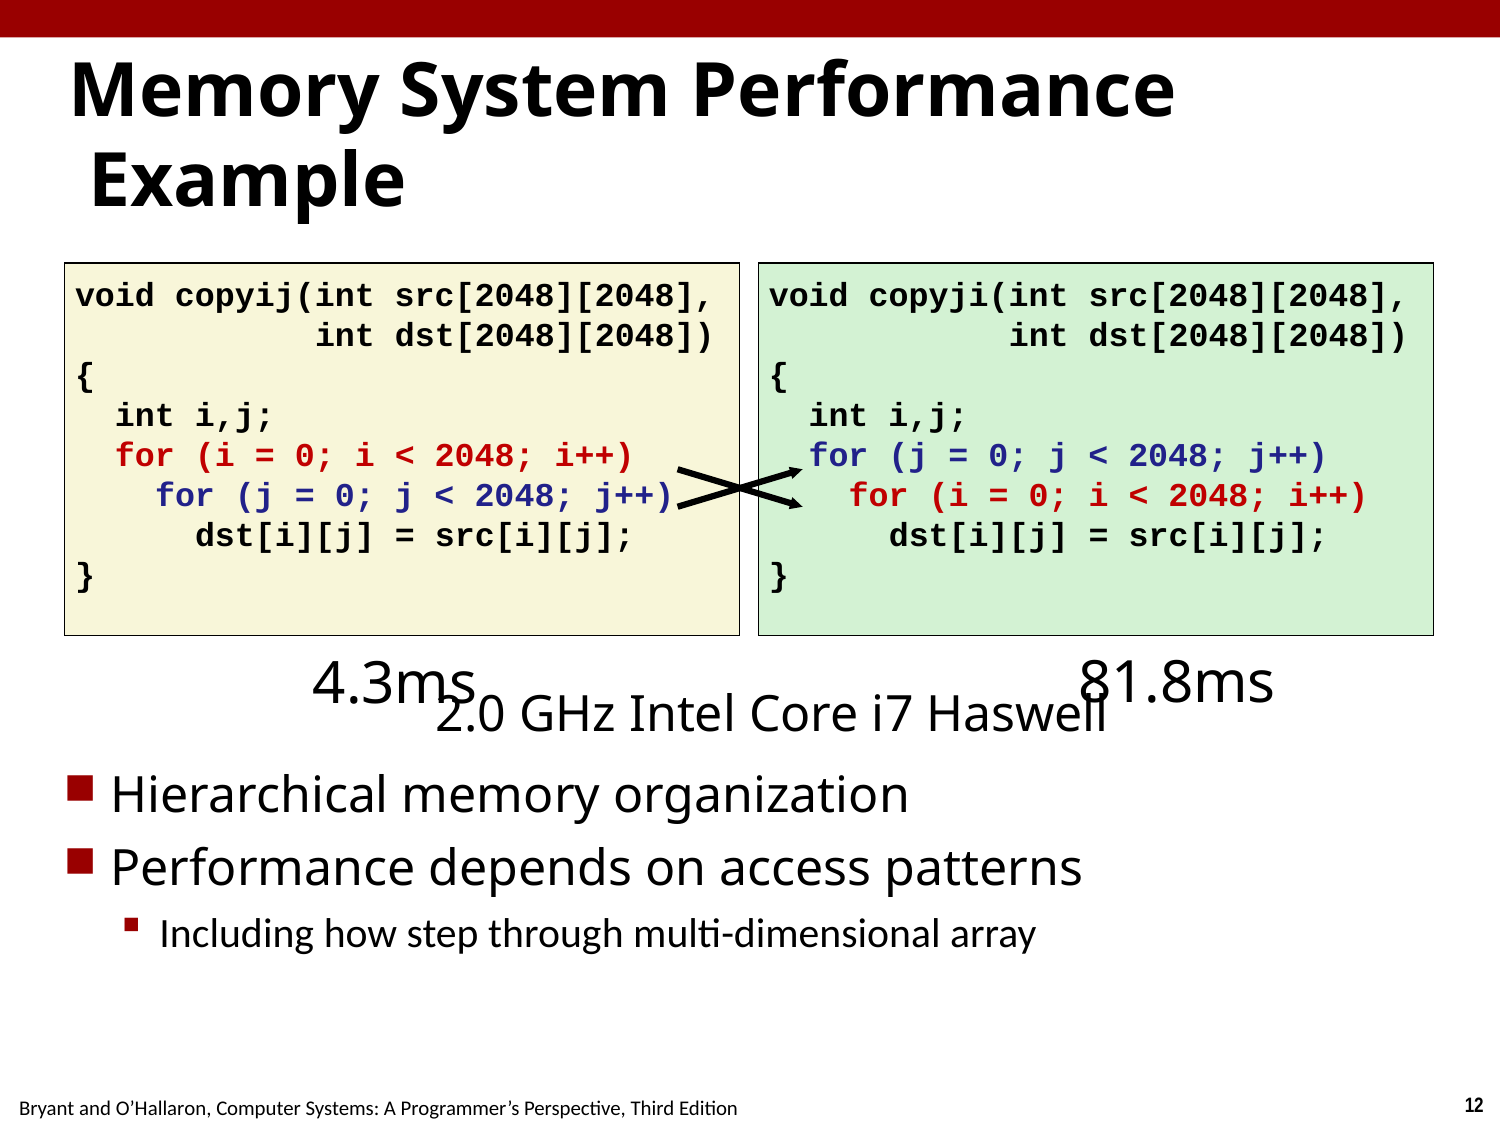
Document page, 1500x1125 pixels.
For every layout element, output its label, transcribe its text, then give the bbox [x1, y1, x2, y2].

text_box void copyji(int src[2048][2048], int dst[2048][2048]) { int i,j; for (j = 0; j < 2048; j++) for (i = 0; i < 2048; i++) dst[i][j] = src[i][j]; } [758, 263, 1434, 636]
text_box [307, 637, 1271, 749]
title Memory System Performance Example [62, 41, 1438, 222]
text_box [0, 0, 1500, 38]
text_box void copyij(int src[2048][2048], int dst[2048][2048]) { int i,j; for (i = 0; i < 2048; i++) for (j = 0; j < 2048; j++) dst[i][j] = src[i][j]; } [64, 263, 740, 636]
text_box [677, 468, 803, 507]
list Hierarchical memory organization Performance depends on access patterns Including how step through multi-dimensional array [62, 755, 1438, 1122]
